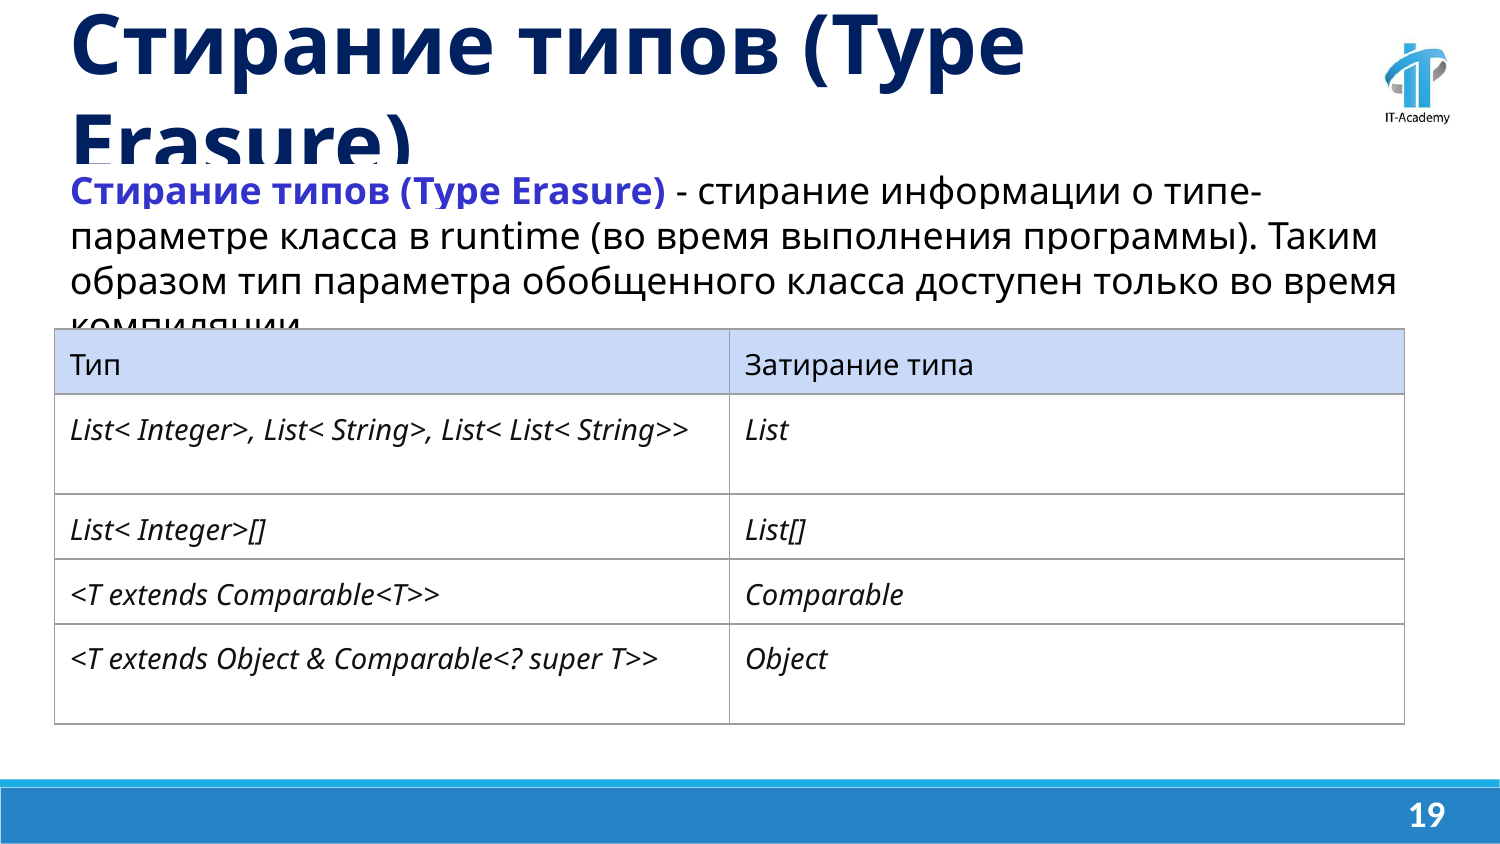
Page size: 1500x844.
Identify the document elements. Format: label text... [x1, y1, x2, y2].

table_header Тип [55, 330, 729, 393]
table_cell List< Integer>, List< String>, List< List< String>> [55, 395, 729, 493]
table_header Затирание типа [730, 330, 1404, 393]
table_cell List [730, 395, 1404, 493]
table_cell List[] [730, 495, 1404, 558]
text_box [54, 135, 1451, 151]
table_cell <T extends Comparable<T>> [55, 560, 729, 623]
picture [1405, 35, 1461, 126]
table_cell <T extends Object & Comparable<? super T>> [55, 625, 729, 723]
text_box ‹#› [1390, 782, 1463, 827]
table_cell Object [730, 625, 1404, 723]
table_cell Comparable [730, 560, 1404, 623]
text_box Стирание типов (Type Erasure) [54, 16, 1405, 135]
text_box Стирание типов (Type Erasure) - стирание информации о типе-параметре класса в runtime (во время выполнения программы). Таким образом тип параметра обобщенного класса доступен только во время компиляции. [54, 151, 1474, 362]
table_cell List< Integer>[] [55, 495, 729, 558]
